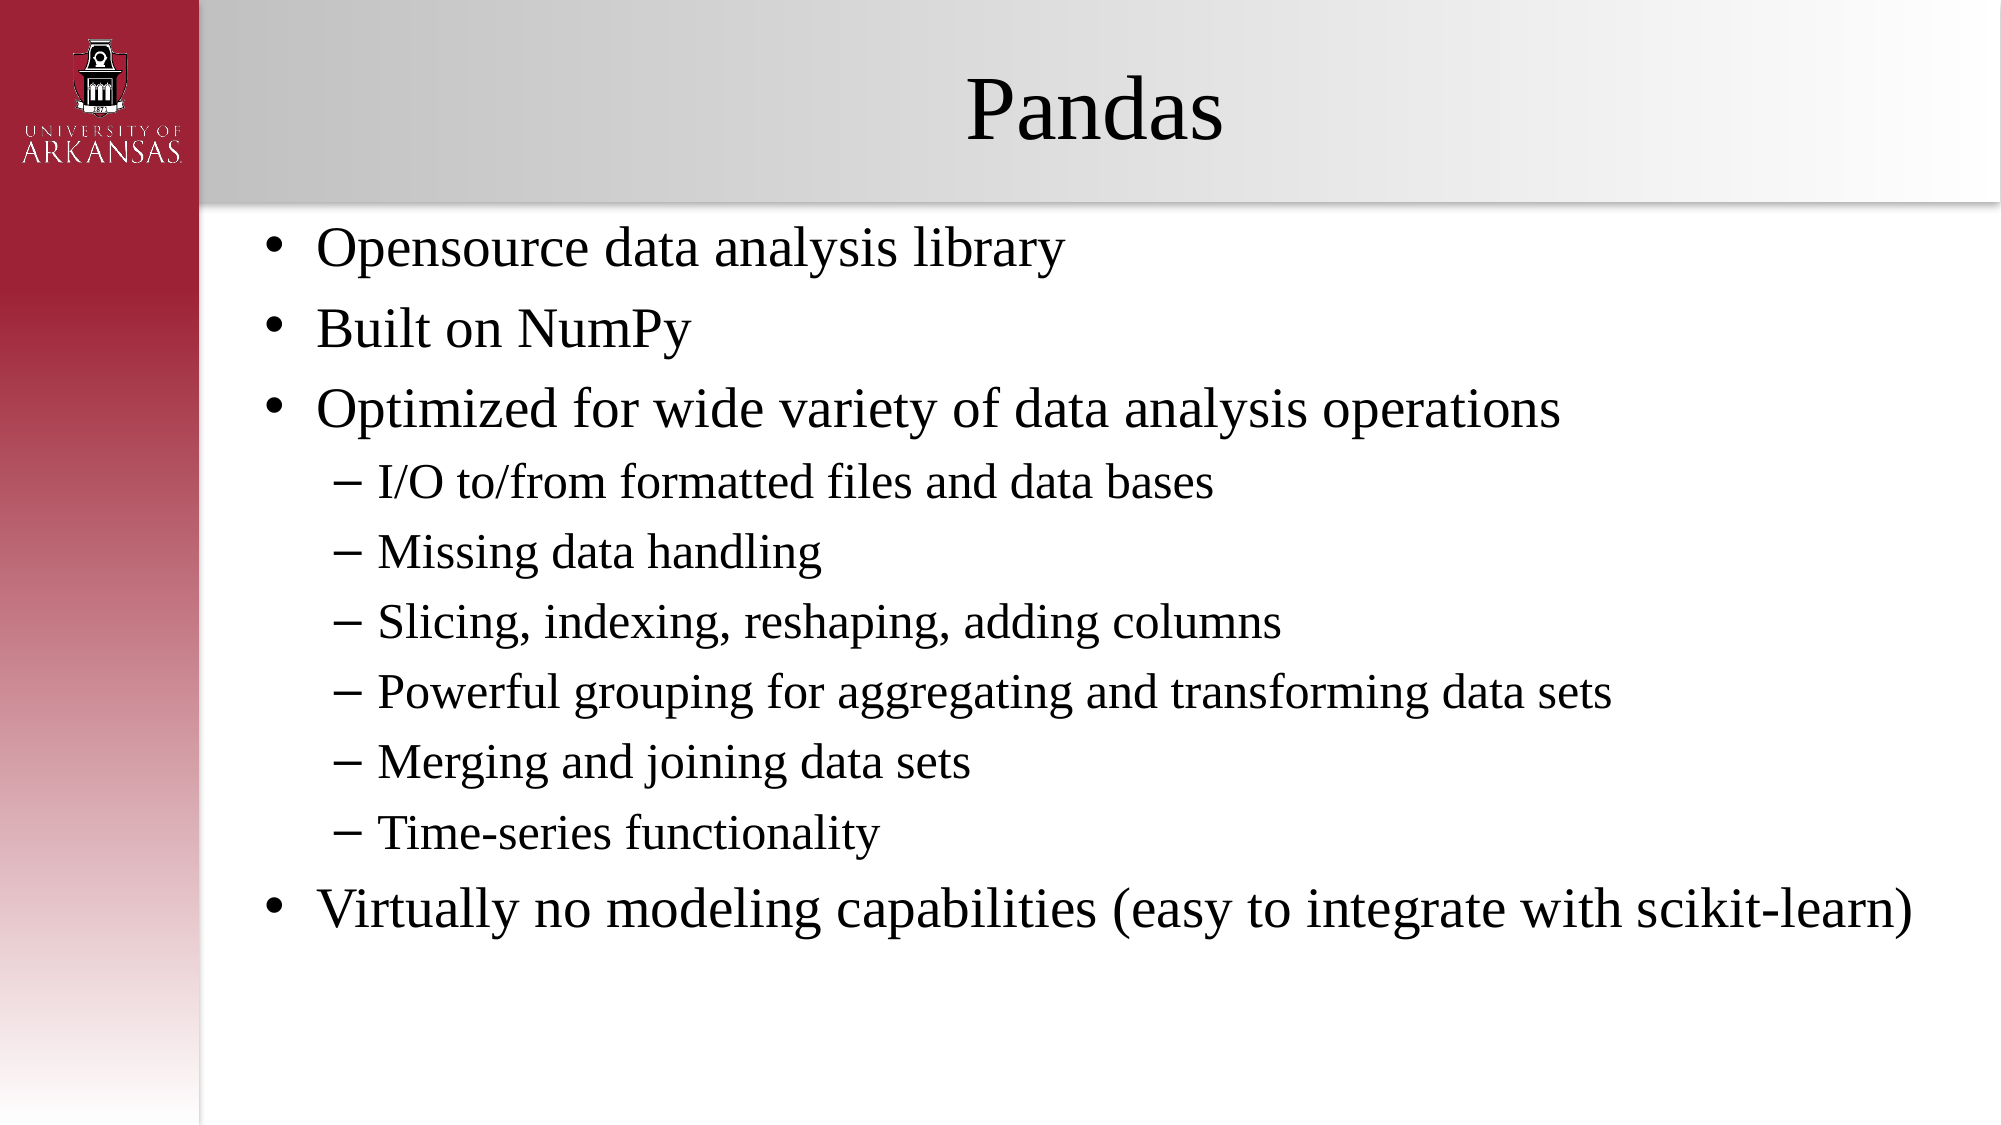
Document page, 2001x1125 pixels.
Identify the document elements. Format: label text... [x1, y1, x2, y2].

picture [20, 39, 182, 163]
list Opensource data analysis library Built on NumPy Optimized for wide variety of data analysis operations I/O to/from formatted files and data bases Missing data handling Slicing, indexing, reshaping, adding columns Powerful grouping for aggregating and transforming data sets Merging and joining data sets Time-series functionality Virtually no modeling capabilities (easy to integrate with scikit-learn) [249, 202, 1942, 1005]
title Pandas [249, 30, 1942, 176]
